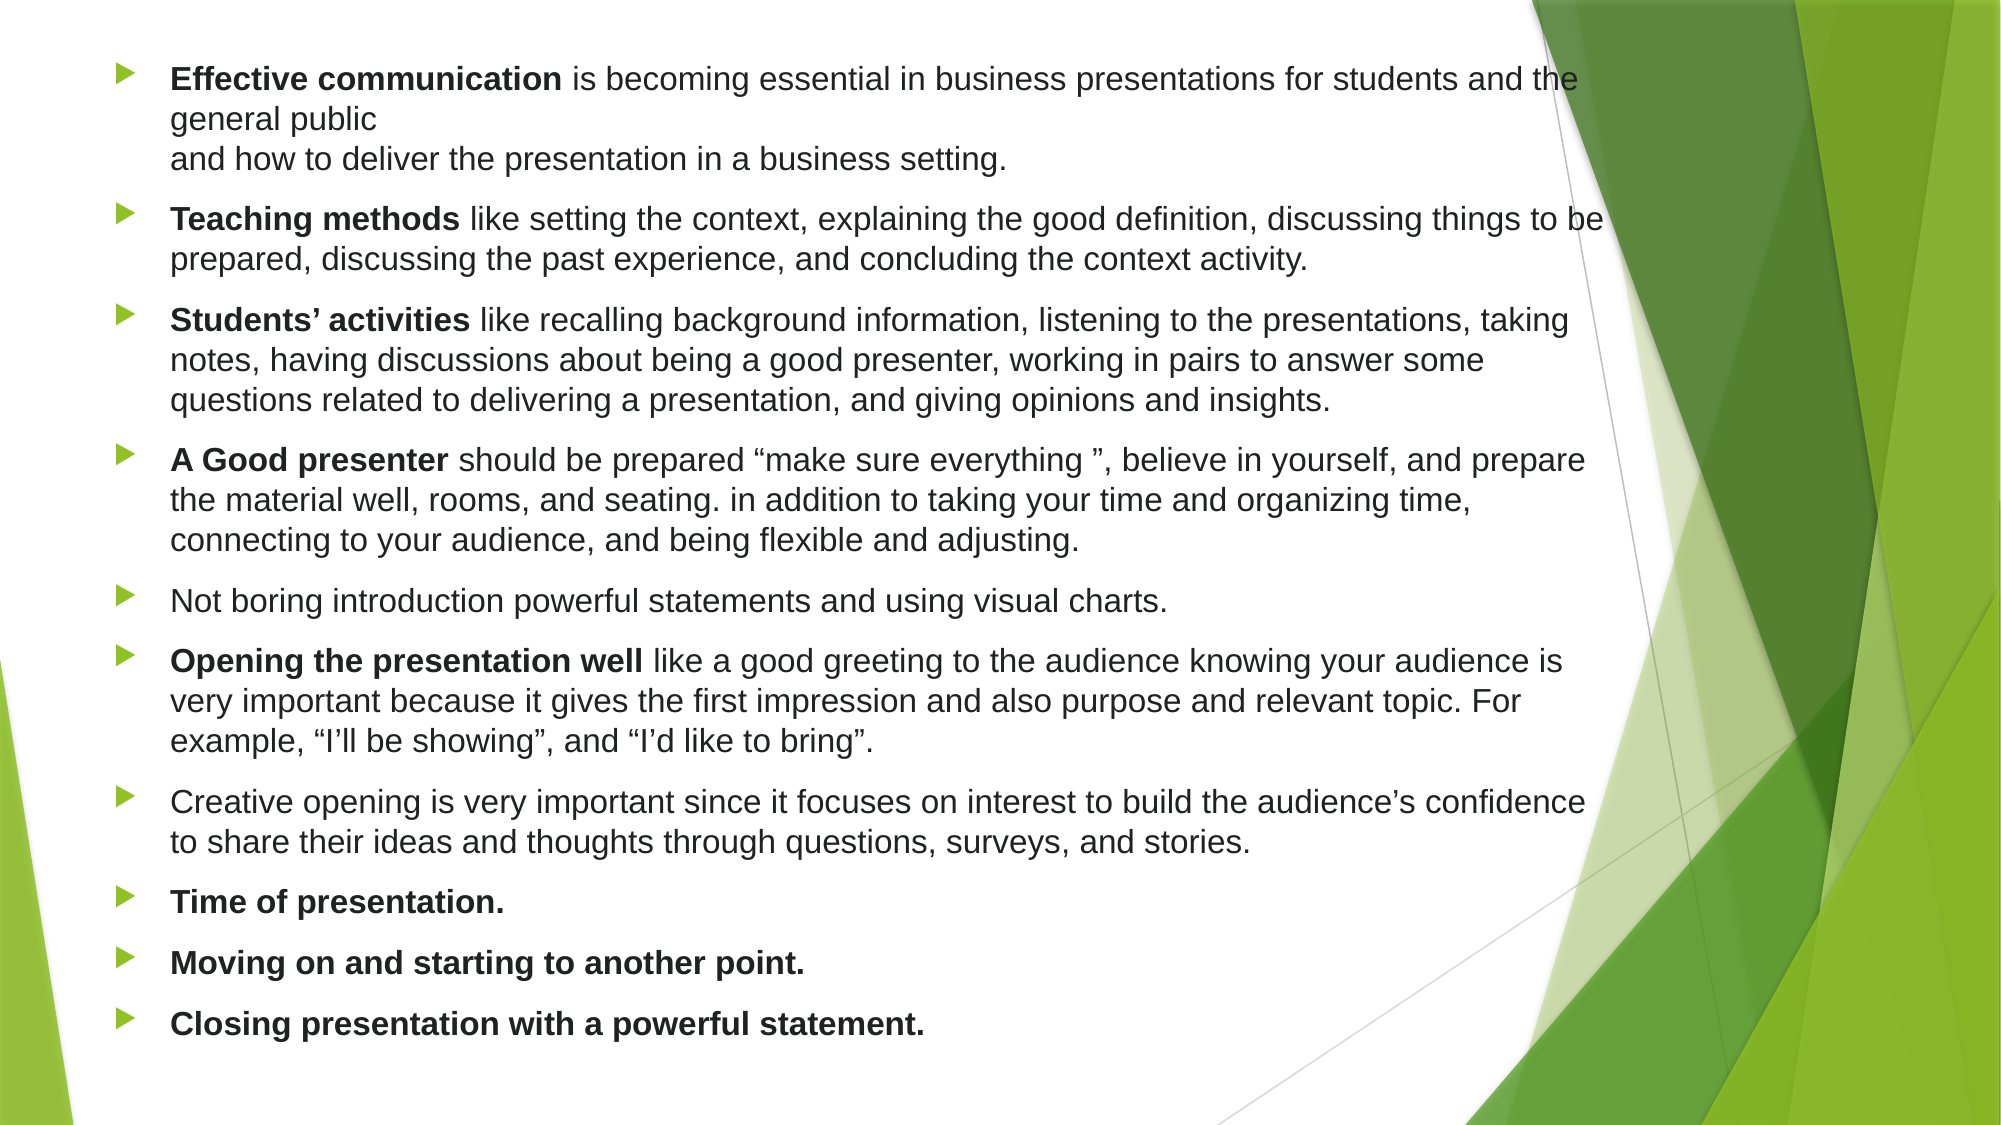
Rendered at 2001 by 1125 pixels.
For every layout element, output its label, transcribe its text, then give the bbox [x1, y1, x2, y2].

list Effective communication is becoming essential in business presentations for students and the general public and how to deliver the presentation in a business setting. Teaching methods like setting the context, explaining the good definition, discussing things to be prepared, discussing the past experience, and concluding the context activity. Students’ activities like recalling background information, listening to the presentations, taking notes, having discussions about being a good presenter, working in pairs to answer some questions related to delivering a presentation, and giving opinions and insights. A Good presenter should be prepared “make sure everything ”, believe in yourself, and prepare the material well, rooms, and seating. in addition to taking your time and organizing time, connecting to your audience, and being flexible and adjusting. Not boring introduction powerful statements and using visual charts. Opening the presentation well like a good greeting to the audience knowing your audience is very important because it gives the first impression and also purpose and relevant topic. For example, “I’ll be showing”, and “I’d like to bring”. Creative opening is very important since it focuses on interest to build the audience’s confidence to share their ideas and thoughts through questions, surveys, and stories. Time of presentation. Moving on and starting to another point. Closing presentation with a powerful statement. [98, 49, 1638, 1056]
